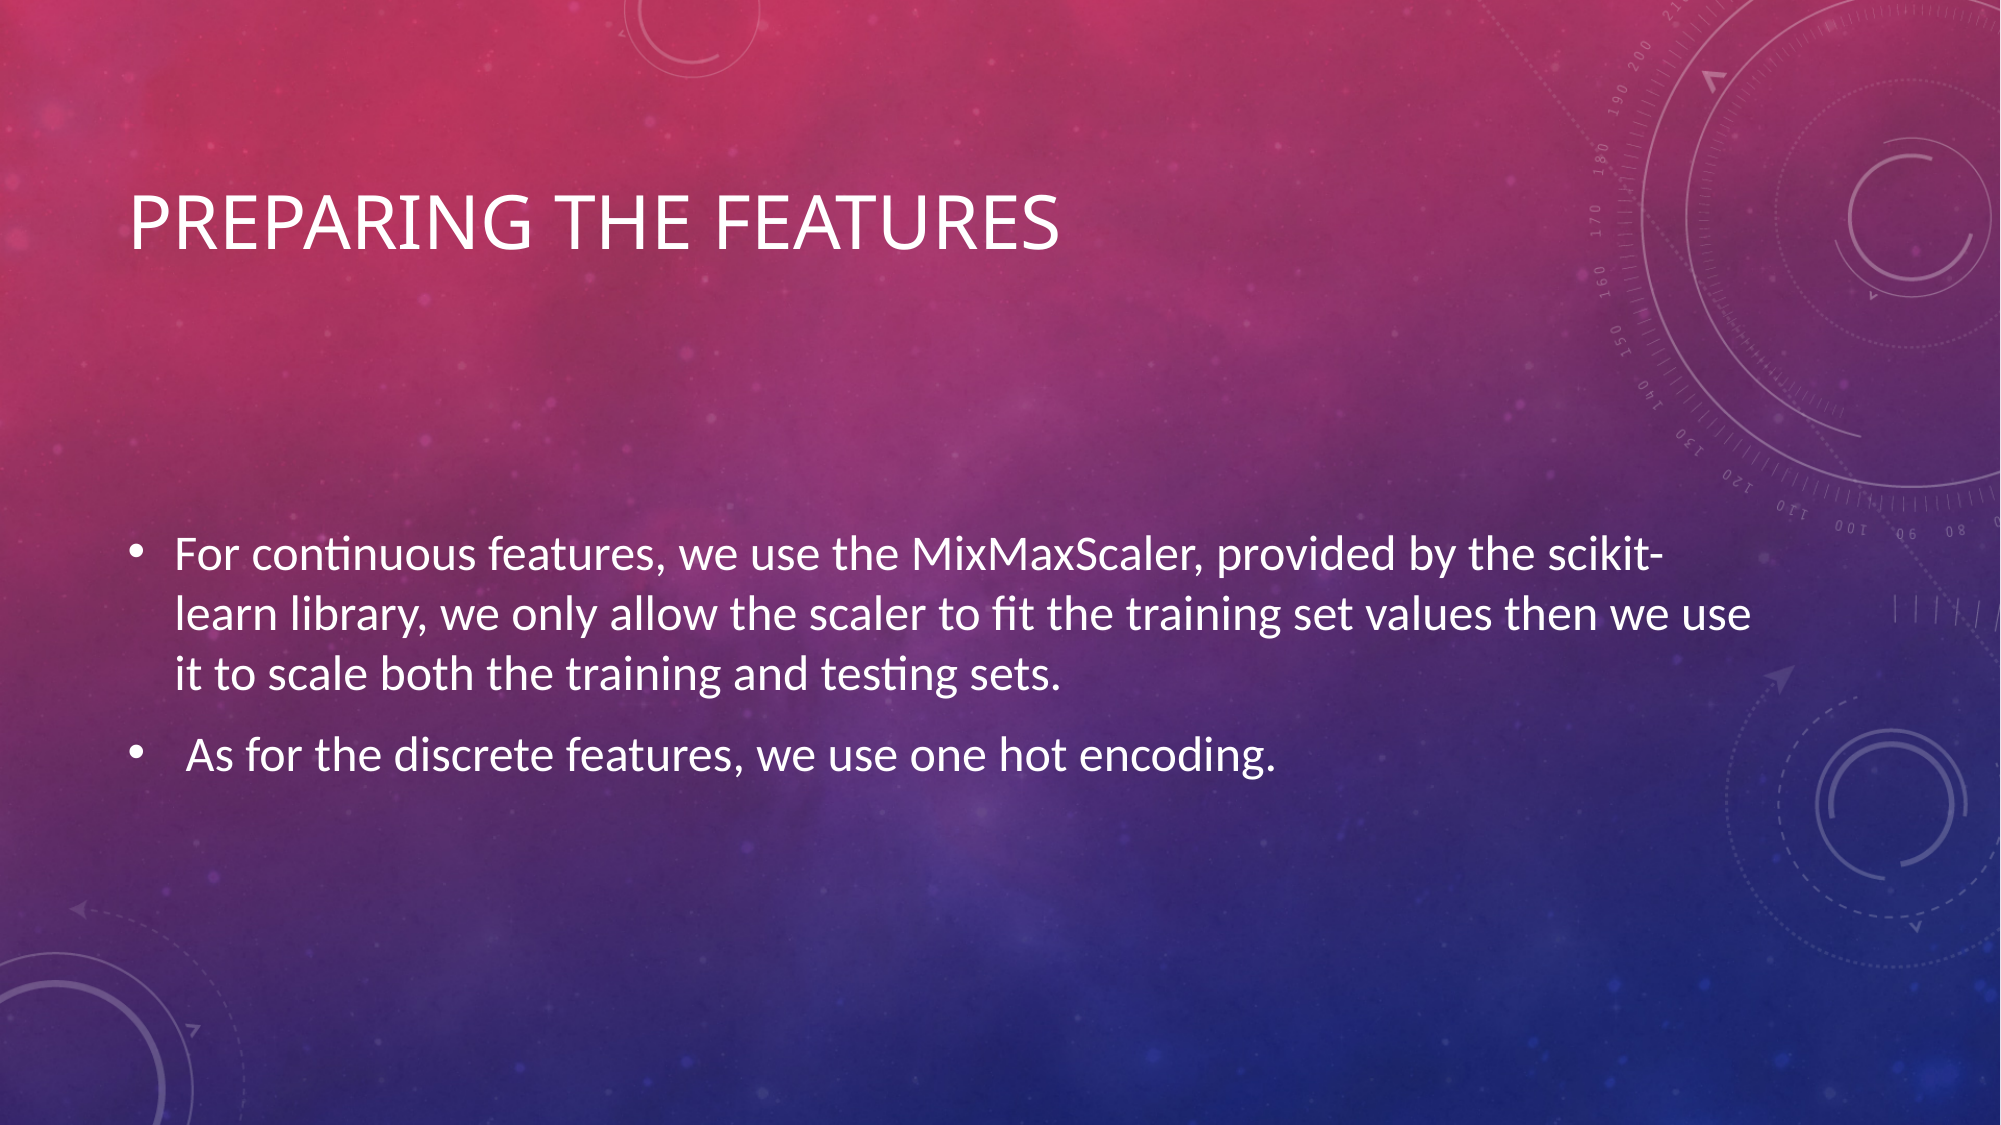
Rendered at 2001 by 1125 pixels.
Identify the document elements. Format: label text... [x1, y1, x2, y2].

picture [0, 0, 2001, 1125]
title Preparing the features [112, 99, 1775, 339]
list For continuous features, we use the MixMaxScaler, provided by the scikit-learn library, we only allow the scaler to fit the training set values then we use it to scale both the training and testing sets. As for the discrete features, we use one hot encoding. [112, 351, 1775, 950]
